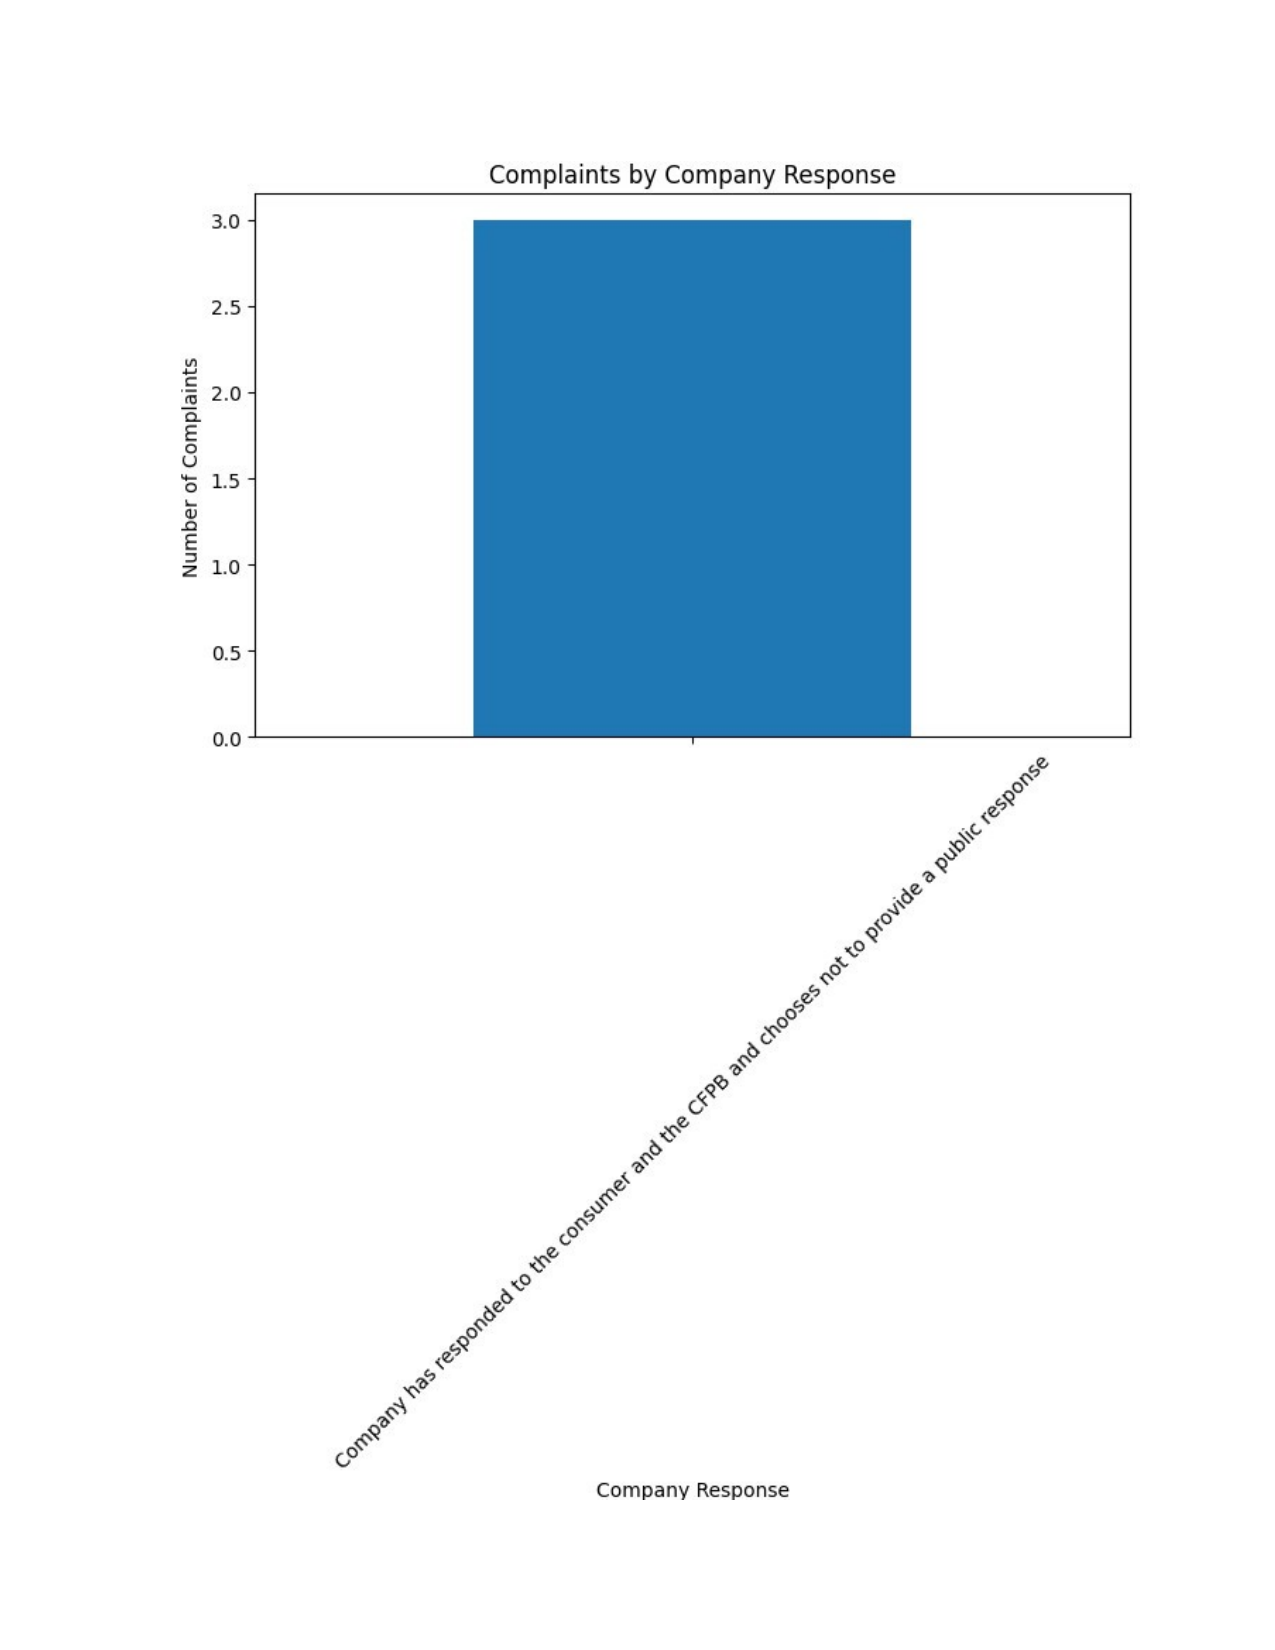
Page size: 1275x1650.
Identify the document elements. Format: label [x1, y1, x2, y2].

picture [179, 161, 1140, 1501]
